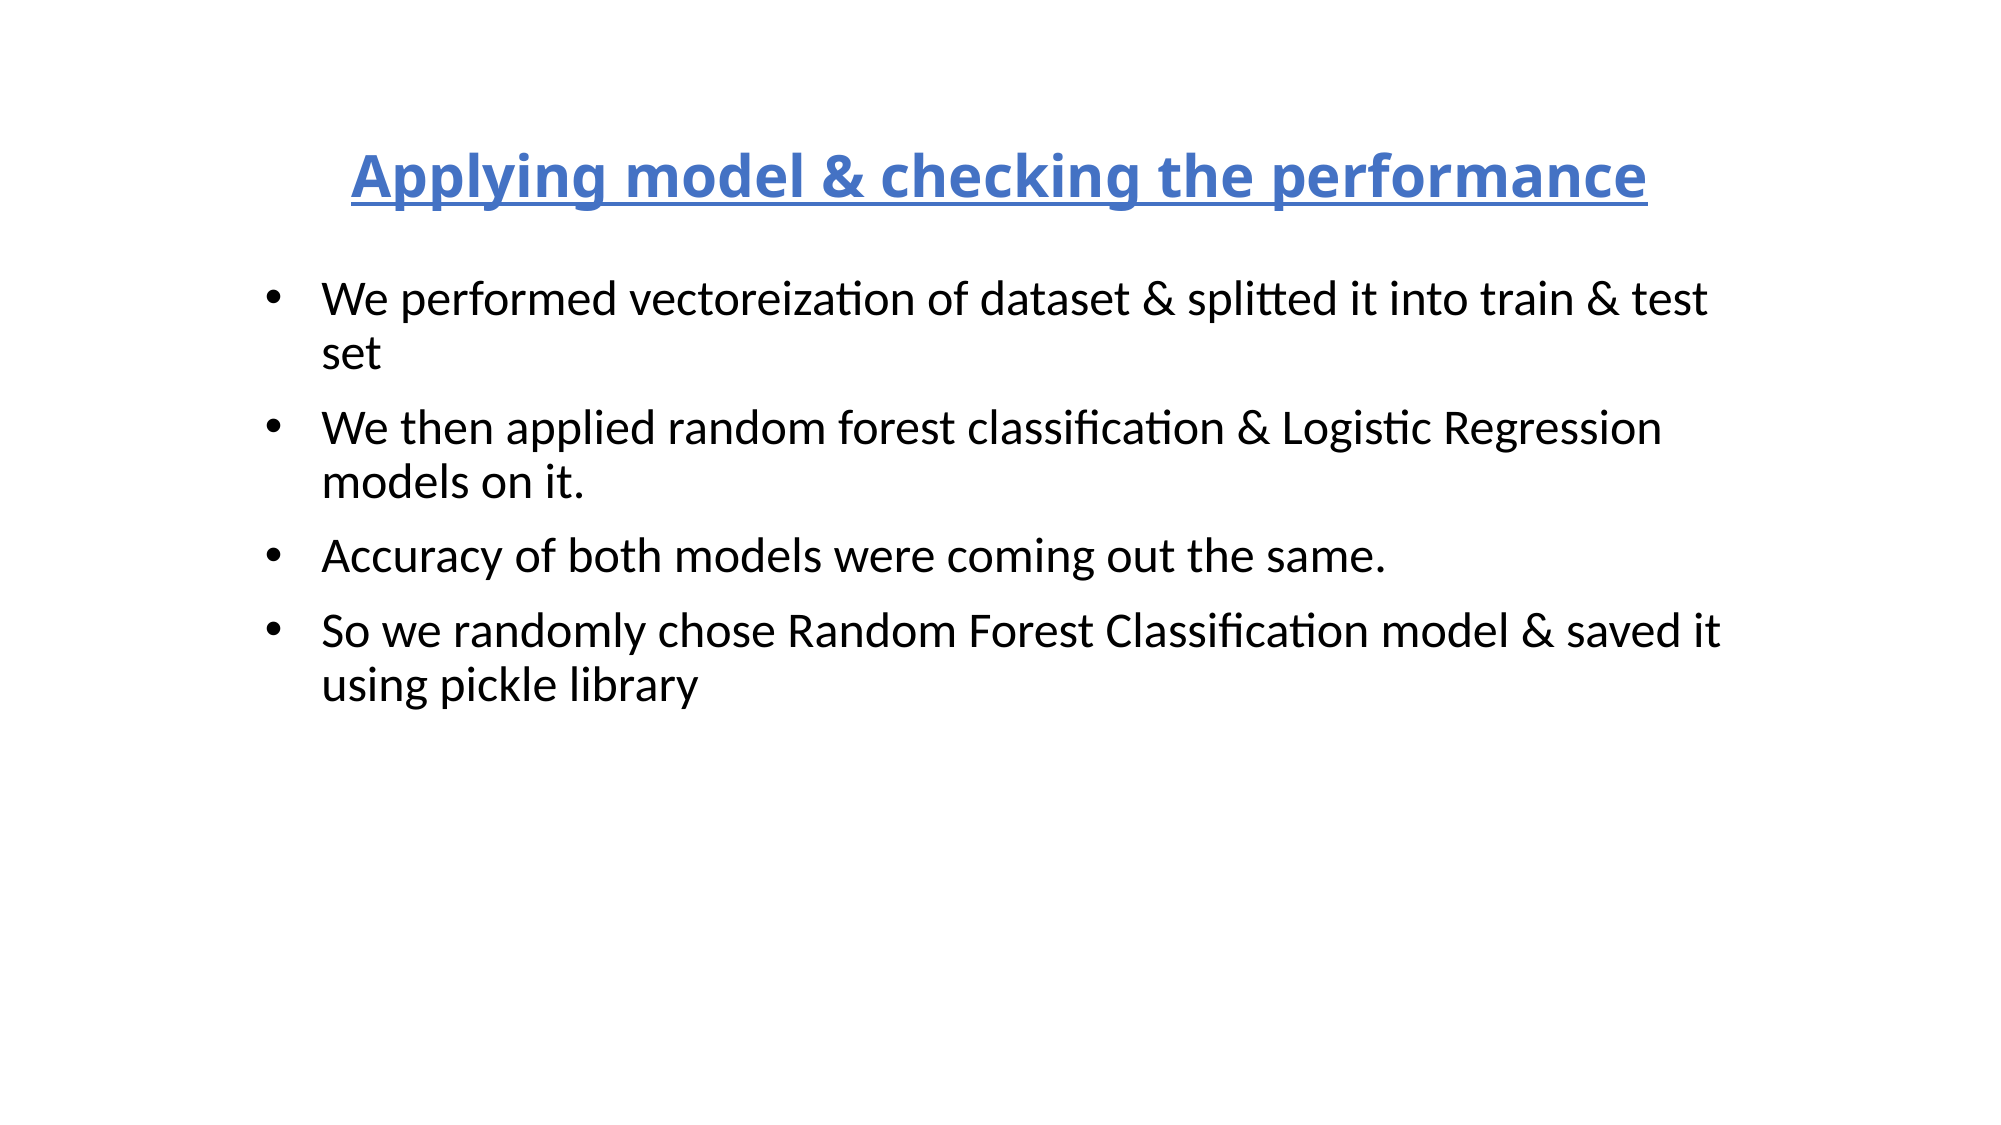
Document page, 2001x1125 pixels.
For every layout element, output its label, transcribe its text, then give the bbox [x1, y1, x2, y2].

subtitle We performed vectoreization of dataset & splitted it into train & test set We then applied random forest classification & Logistic Regression models on it. Accuracy of both models were coming out the same. So we randomly chose Random Forest Classification model & saved it using pickle library [249, 264, 1750, 995]
title Applying model & checking the performance [249, 75, 1750, 218]
